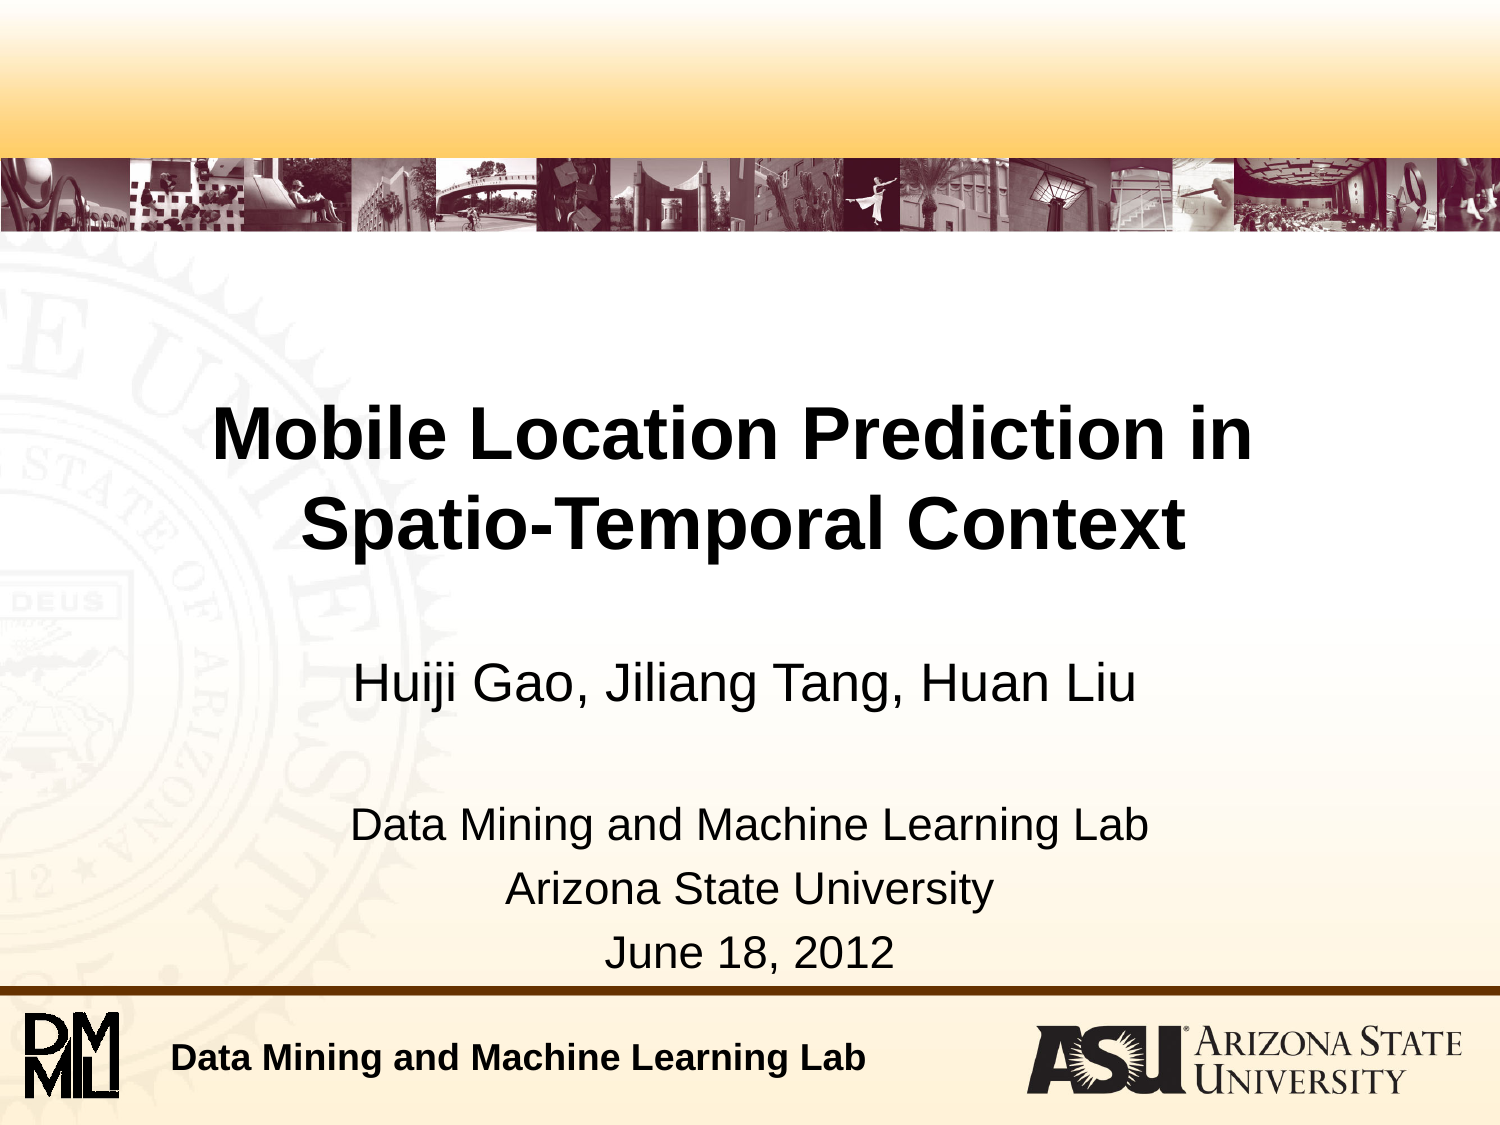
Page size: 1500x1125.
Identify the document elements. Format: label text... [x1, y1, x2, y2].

picture [0, 0, 1500, 1125]
subtitle Data Mining and Machine Learning Lab Arizona State University June 18, 2012 [224, 787, 1276, 988]
text_box Huiji Gao, Jiliang Tang, Huan Liu [337, 574, 1213, 720]
title Mobile Location Prediction in Spatio-Temporal Context [49, 299, 1438, 649]
